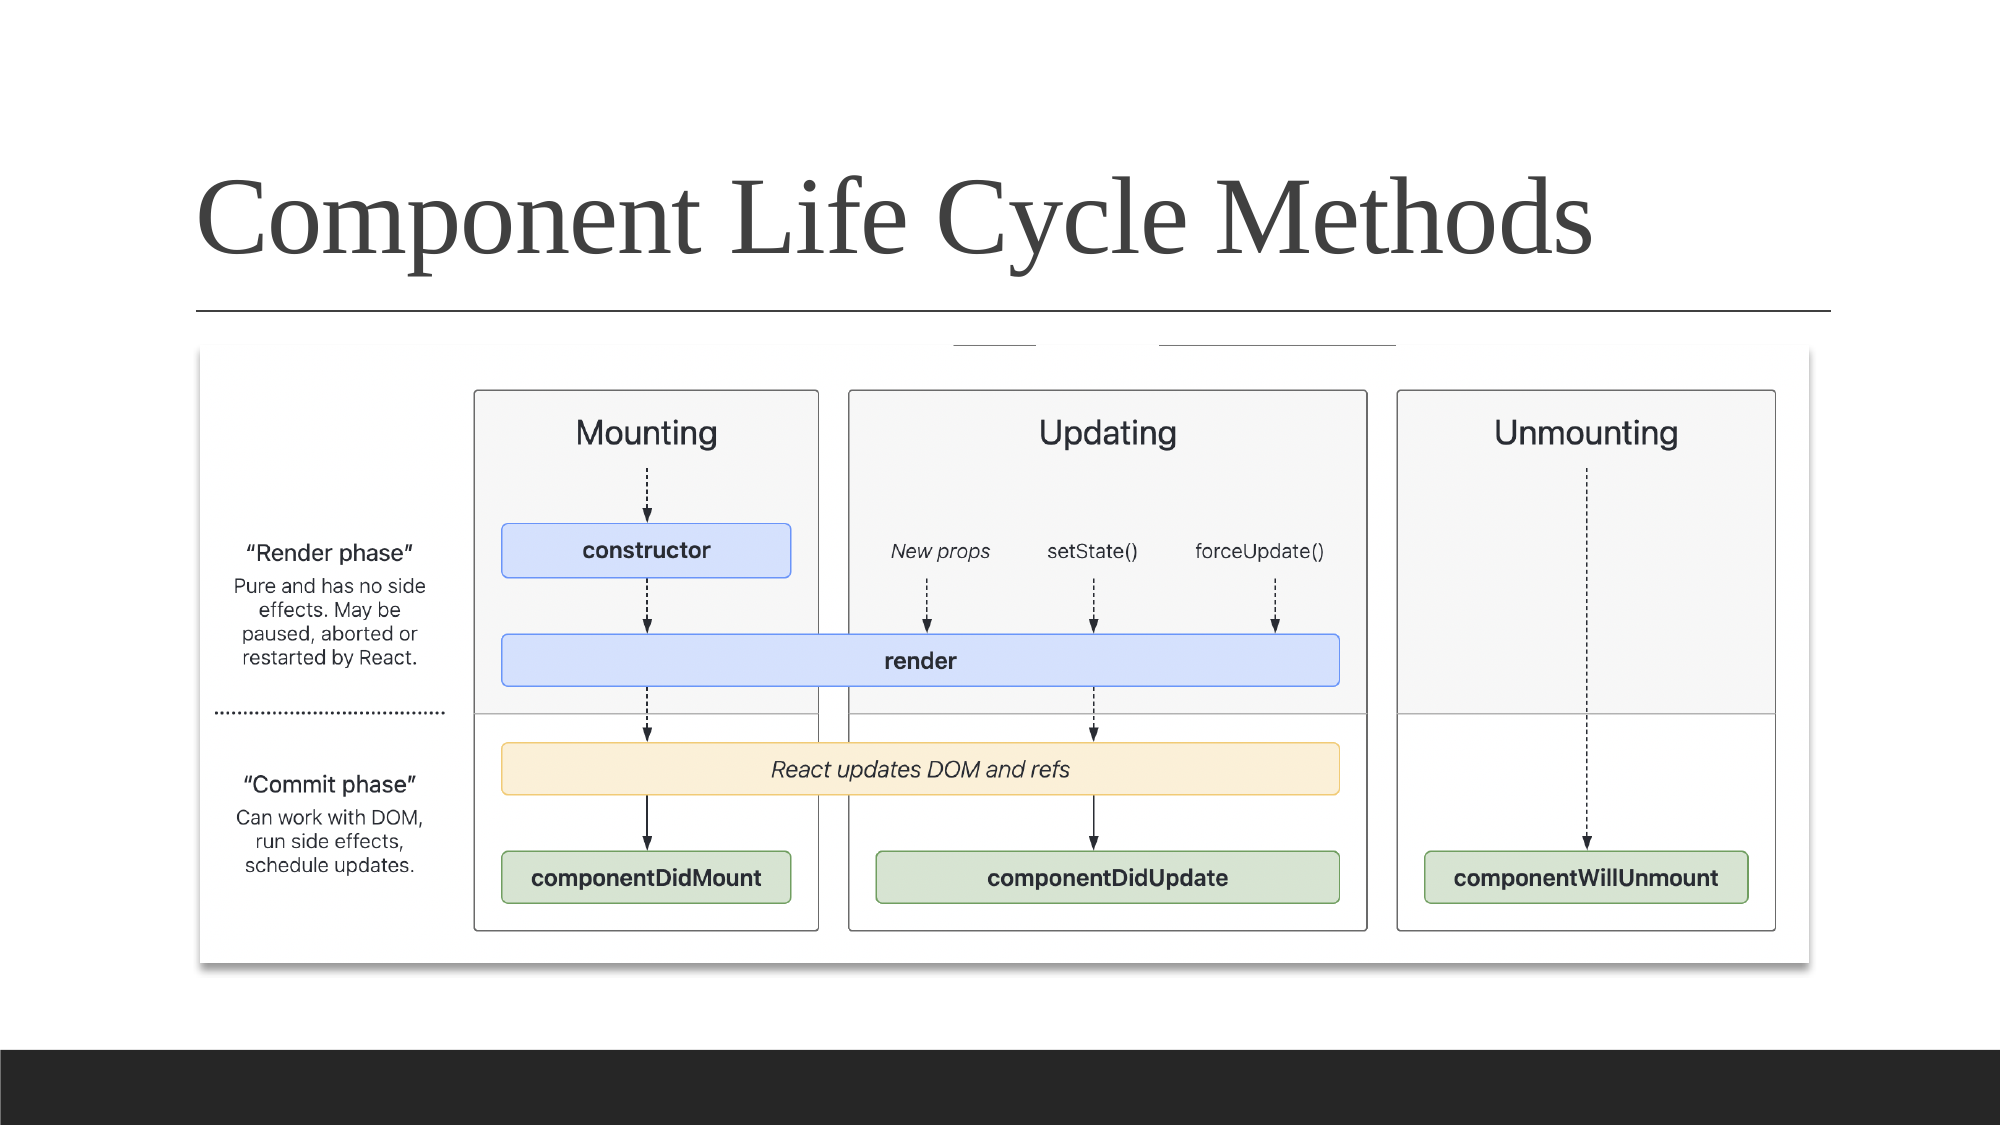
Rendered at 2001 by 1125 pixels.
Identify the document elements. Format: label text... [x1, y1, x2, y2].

title Component Life Cycle Methods [180, 47, 1830, 285]
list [200, 345, 1810, 964]
